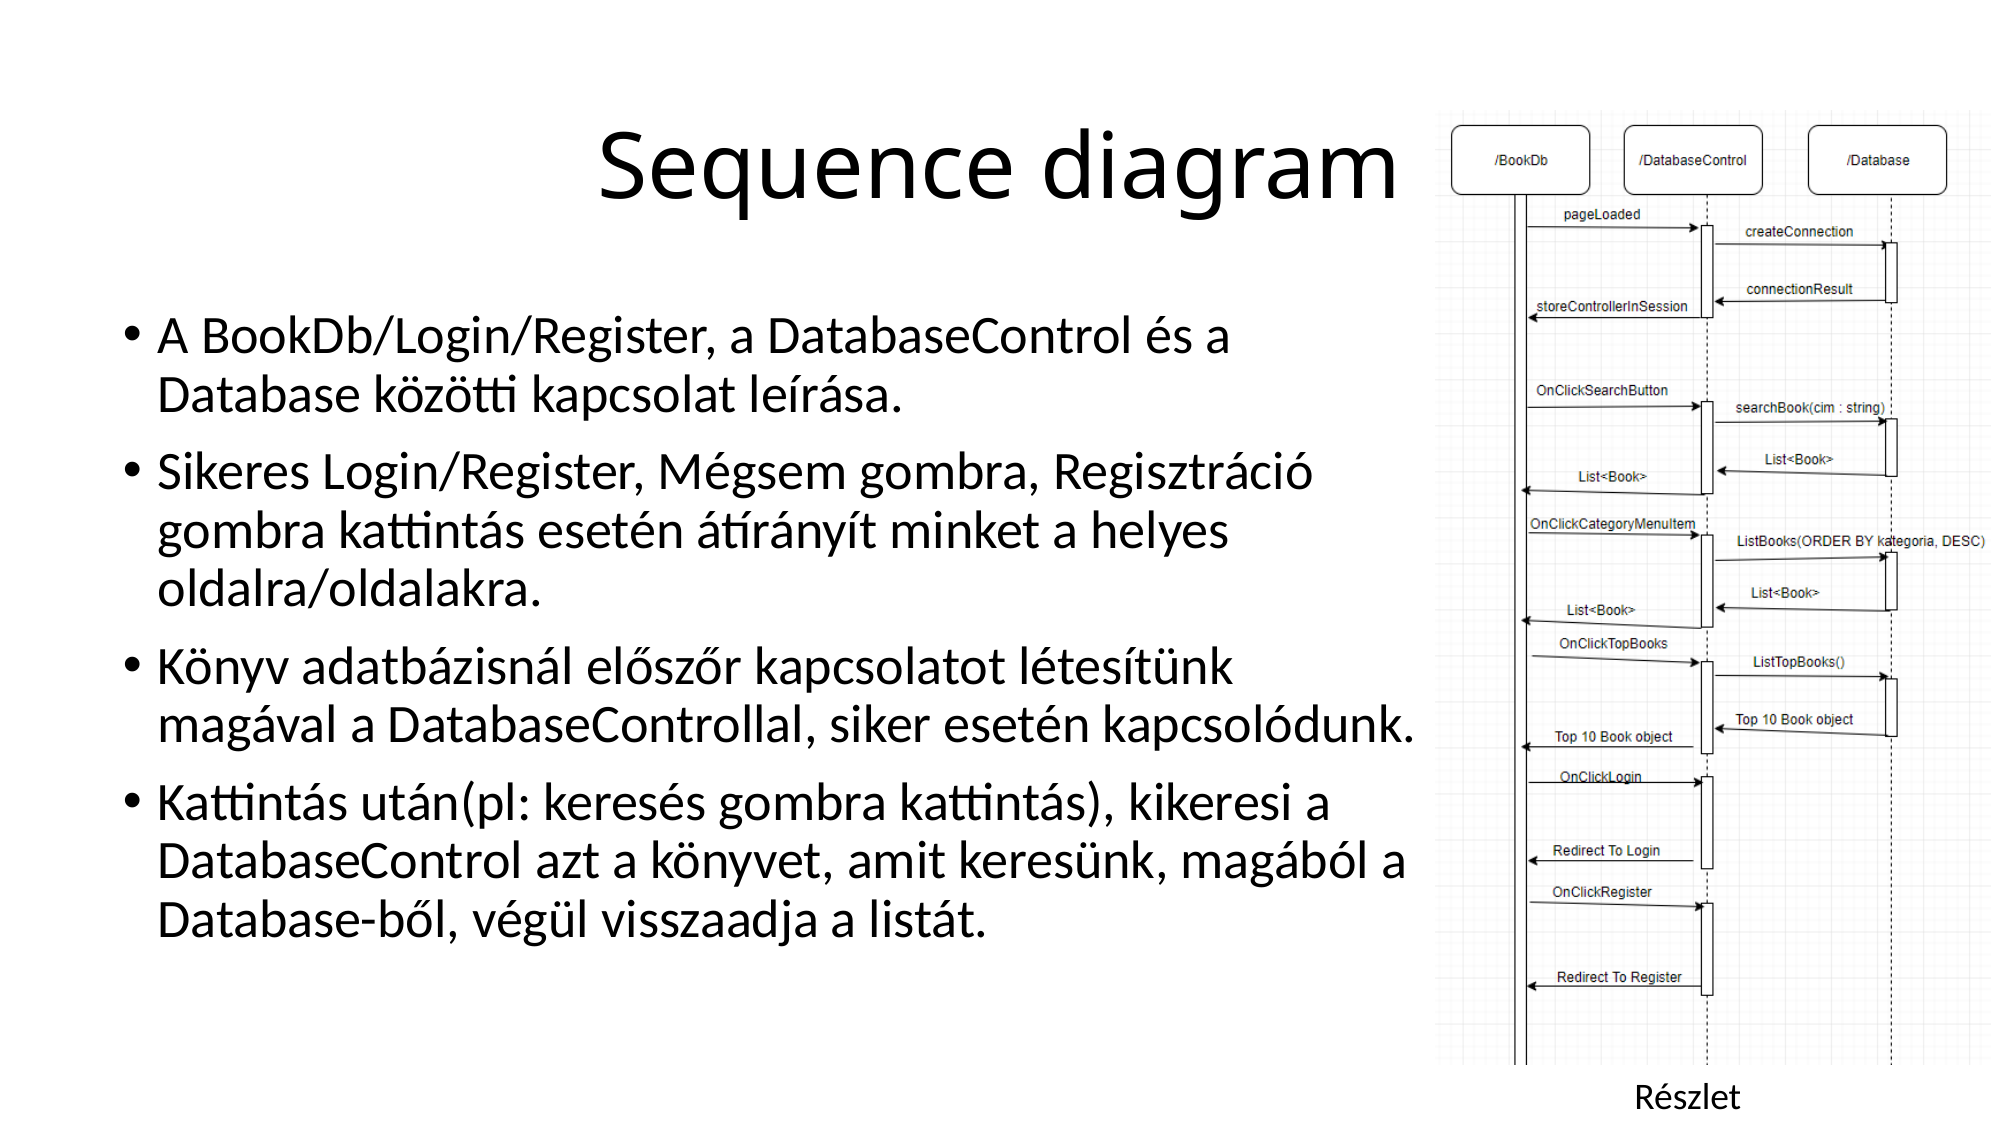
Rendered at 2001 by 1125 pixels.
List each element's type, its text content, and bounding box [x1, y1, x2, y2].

list A BookDb/Login/Register, a DatabaseControl és a Database közötti kapcsolat leírása. Sikeres Login/Register, Mégsem gombra, Regisztráció gombra kattintás esetén átírányít minket a helyes oldalra/oldalakra. Könyv adatbázisnál előszőr kapcsolatot létesítünk magával a DatabaseControllal, siker esetén kapcsolódunk. Kattintás után(pl: keresés gombra kattintás), kikeresi a DatabaseControl azt a könyvet, amit keresünk, magából a Database-ből, végül visszaadja a listát. [107, 299, 1435, 1014]
text_box Részlet [1619, 1065, 1757, 1125]
title Sequence diagram [137, 59, 1863, 278]
picture [1435, 110, 1991, 1065]
